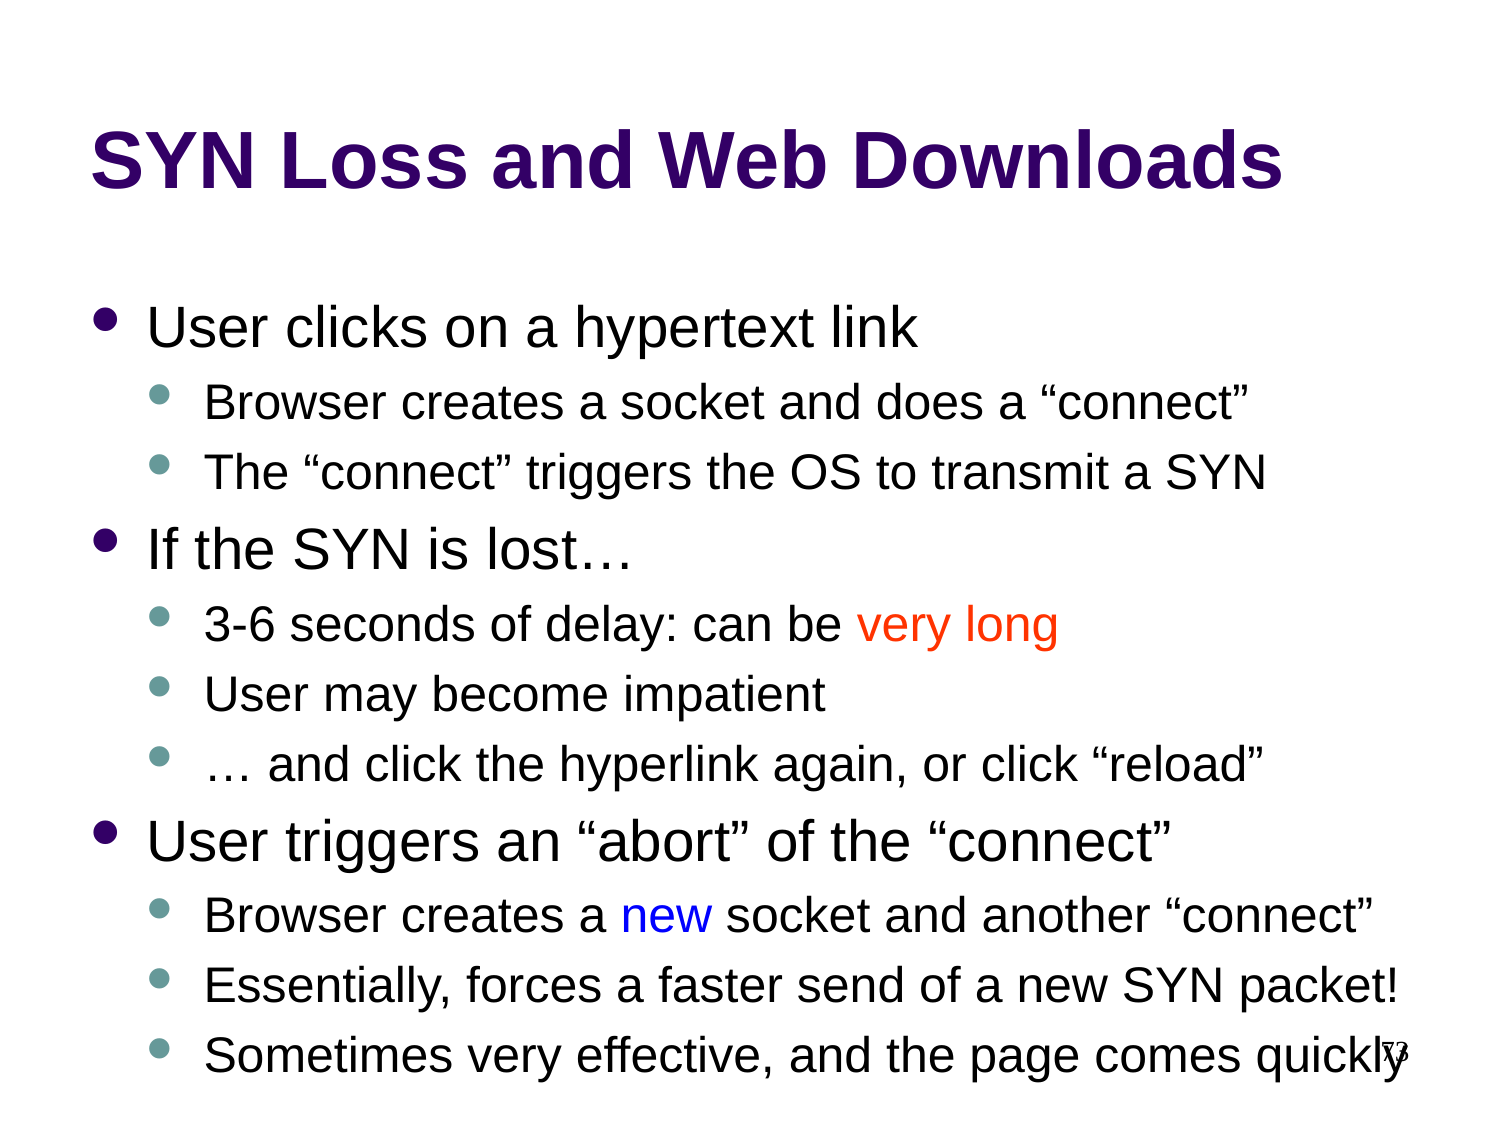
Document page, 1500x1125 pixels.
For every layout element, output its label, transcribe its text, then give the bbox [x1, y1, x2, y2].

title SYN Loss and Web Downloads [75, 20, 1425, 213]
slide_number 73 [1074, 1024, 1426, 1101]
list User clicks on a hypertext link Browser creates a socket and does a “connect” The “connect” triggers the OS to transmit a SYN If the SYN is lost… 3-6 seconds of delay: can be very long User may become impatient … and click the hyperlink again, or click “reload” User triggers an “abort” of the “connect” Browser creates a new socket and another “connect” Essentially, forces a faster send of a new SYN packet! Sometimes very effective, and the page comes quickly [75, 282, 1425, 1006]
